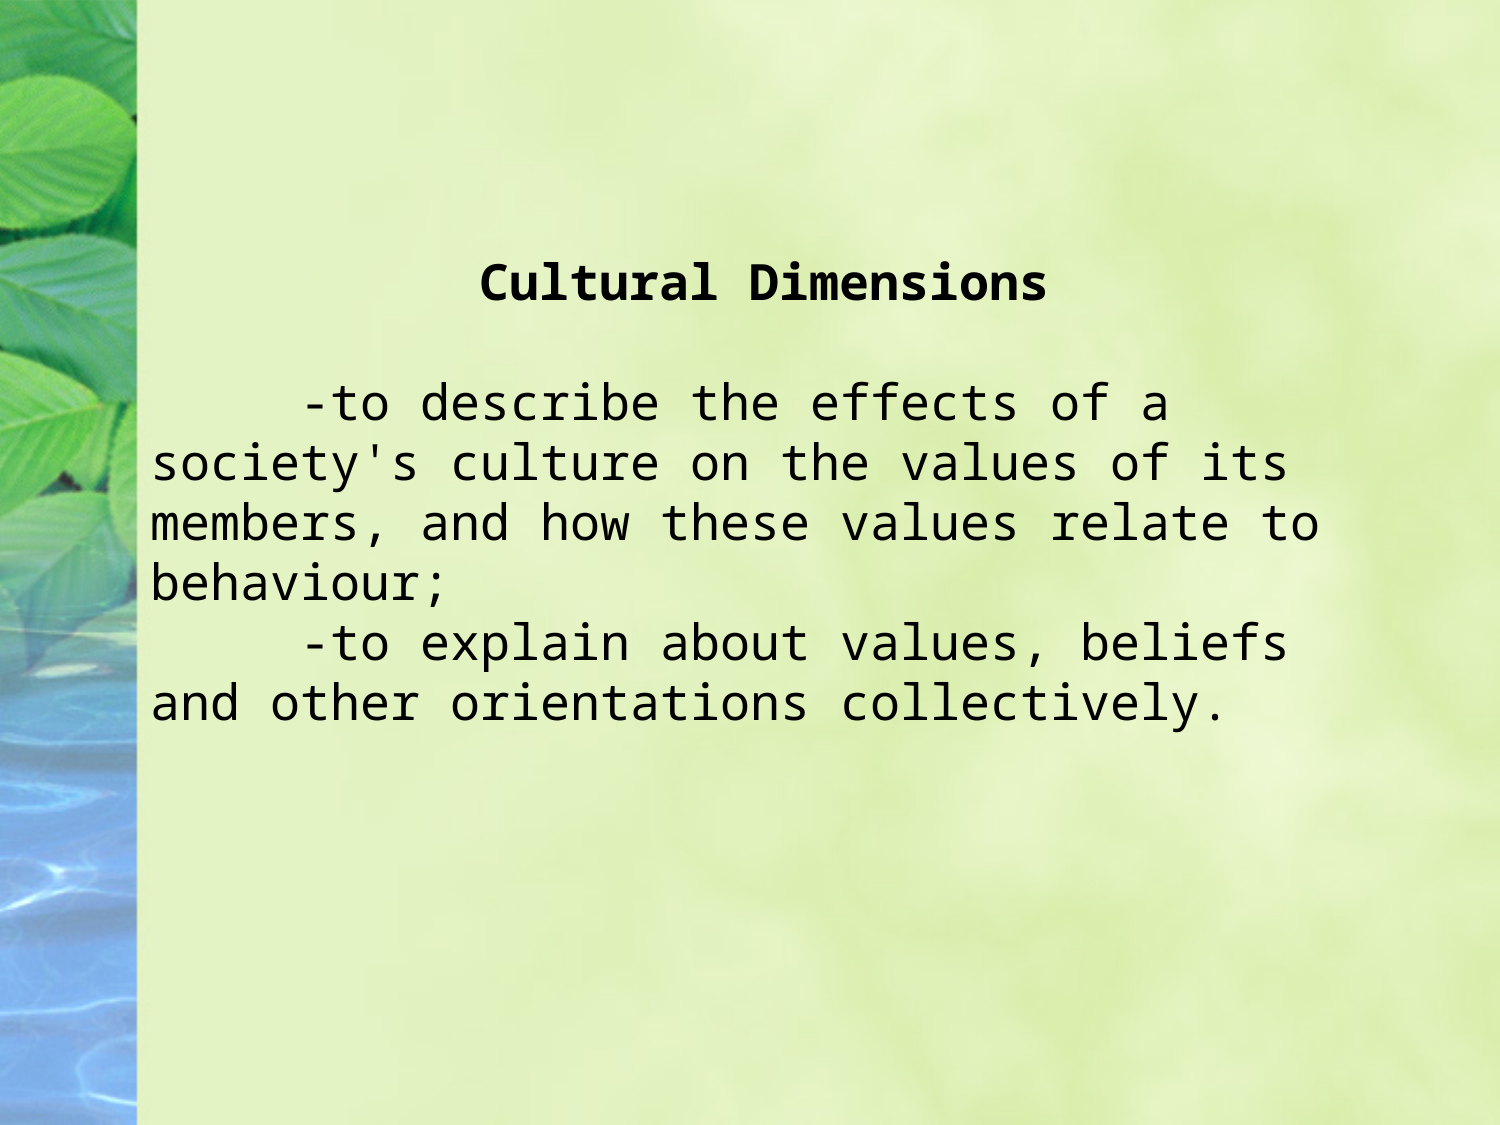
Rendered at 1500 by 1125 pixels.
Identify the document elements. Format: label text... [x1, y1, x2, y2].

picture [0, 0, 1500, 1125]
text_box Cultural Dimensions -to describe the effects of a society's culture on the values of its members, and how these values relate to behaviour; -to explain about values, beliefs and other orientations collectively. [135, 243, 1424, 799]
